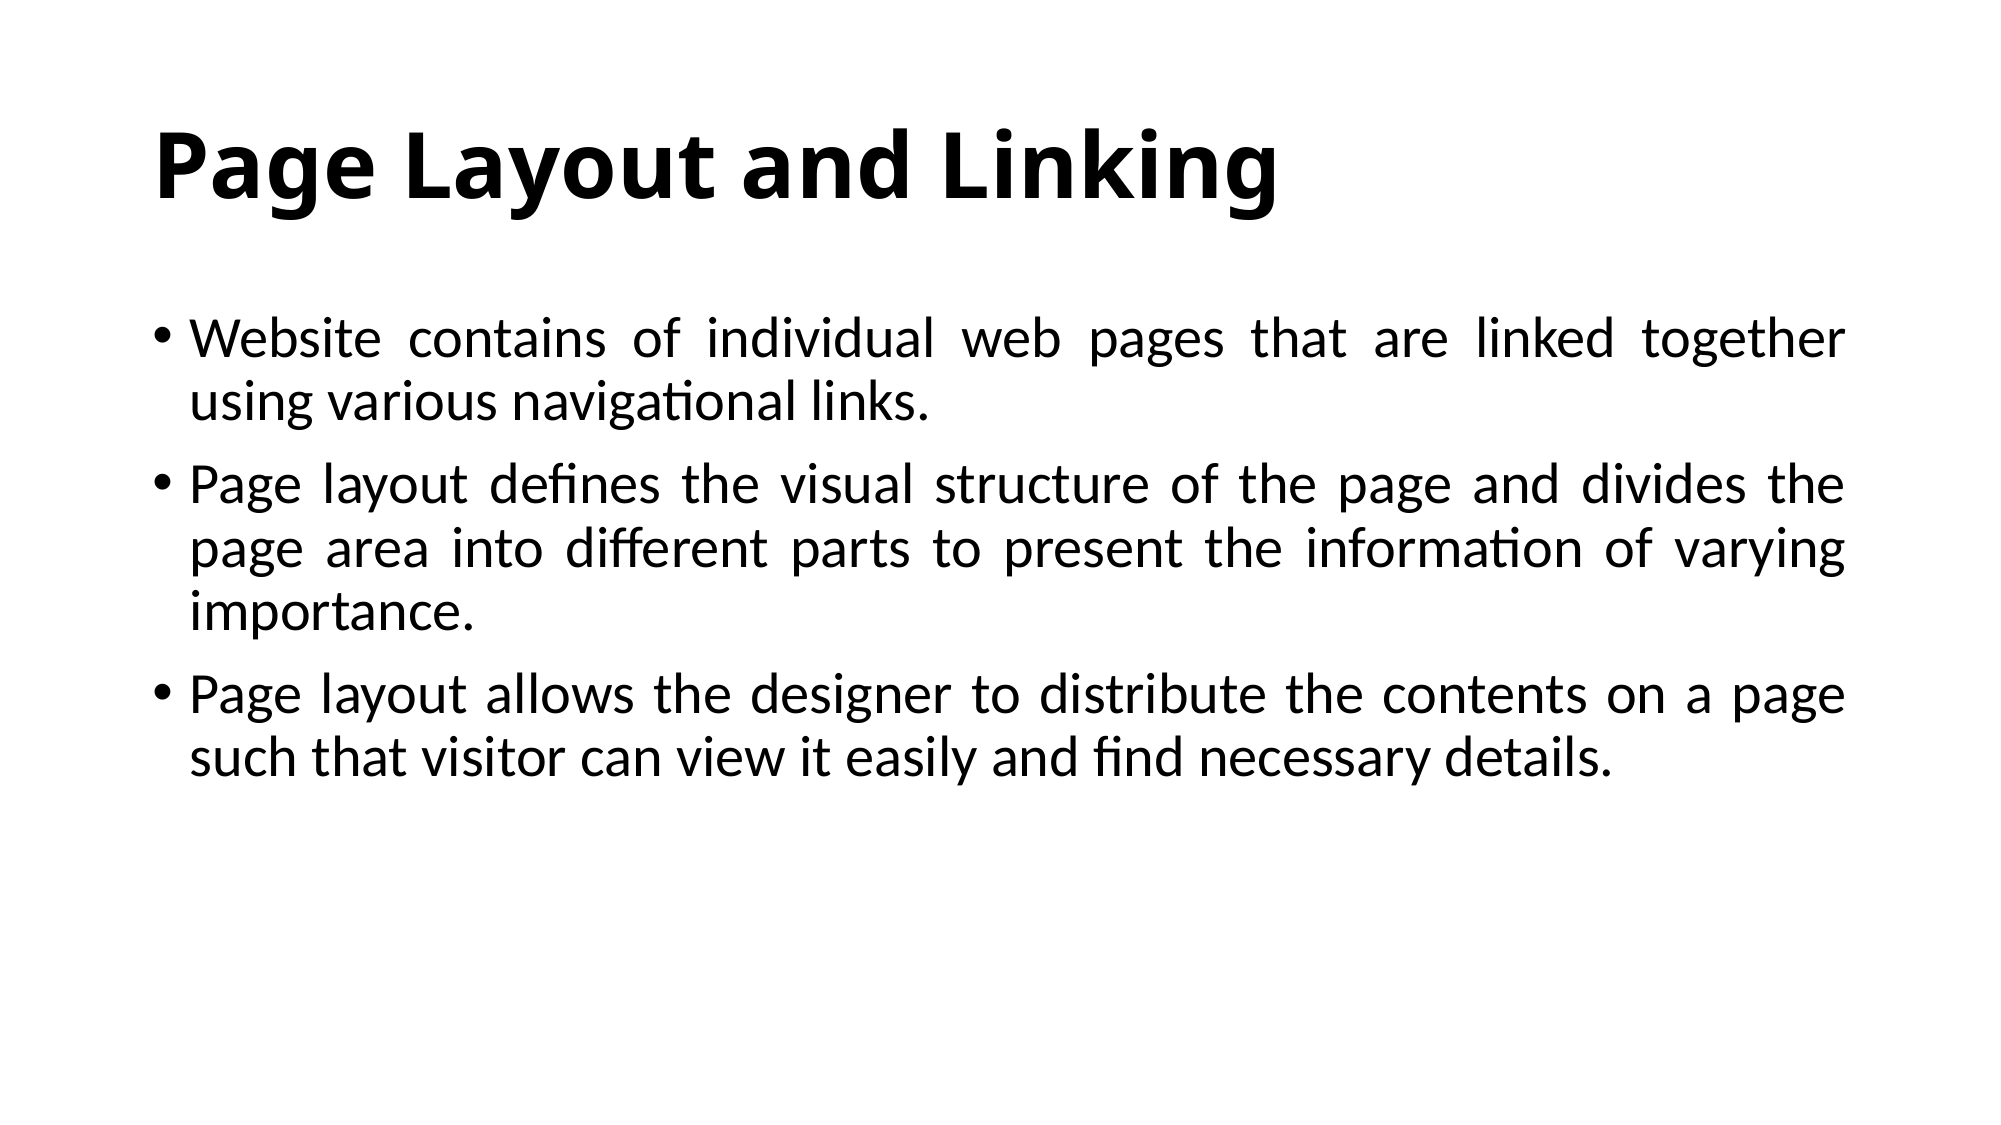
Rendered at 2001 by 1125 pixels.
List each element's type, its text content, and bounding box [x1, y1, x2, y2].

title Page Layout and Linking [137, 59, 1863, 278]
list Website contains of individual web pages that are linked together using various navigational links. Page layout defines the visual structure of the page and divides the page area into different parts to present the information of varying importance. Page layout allows the designer to distribute the contents on a page such that visitor can view it easily and find necessary details. [137, 299, 1863, 1014]
